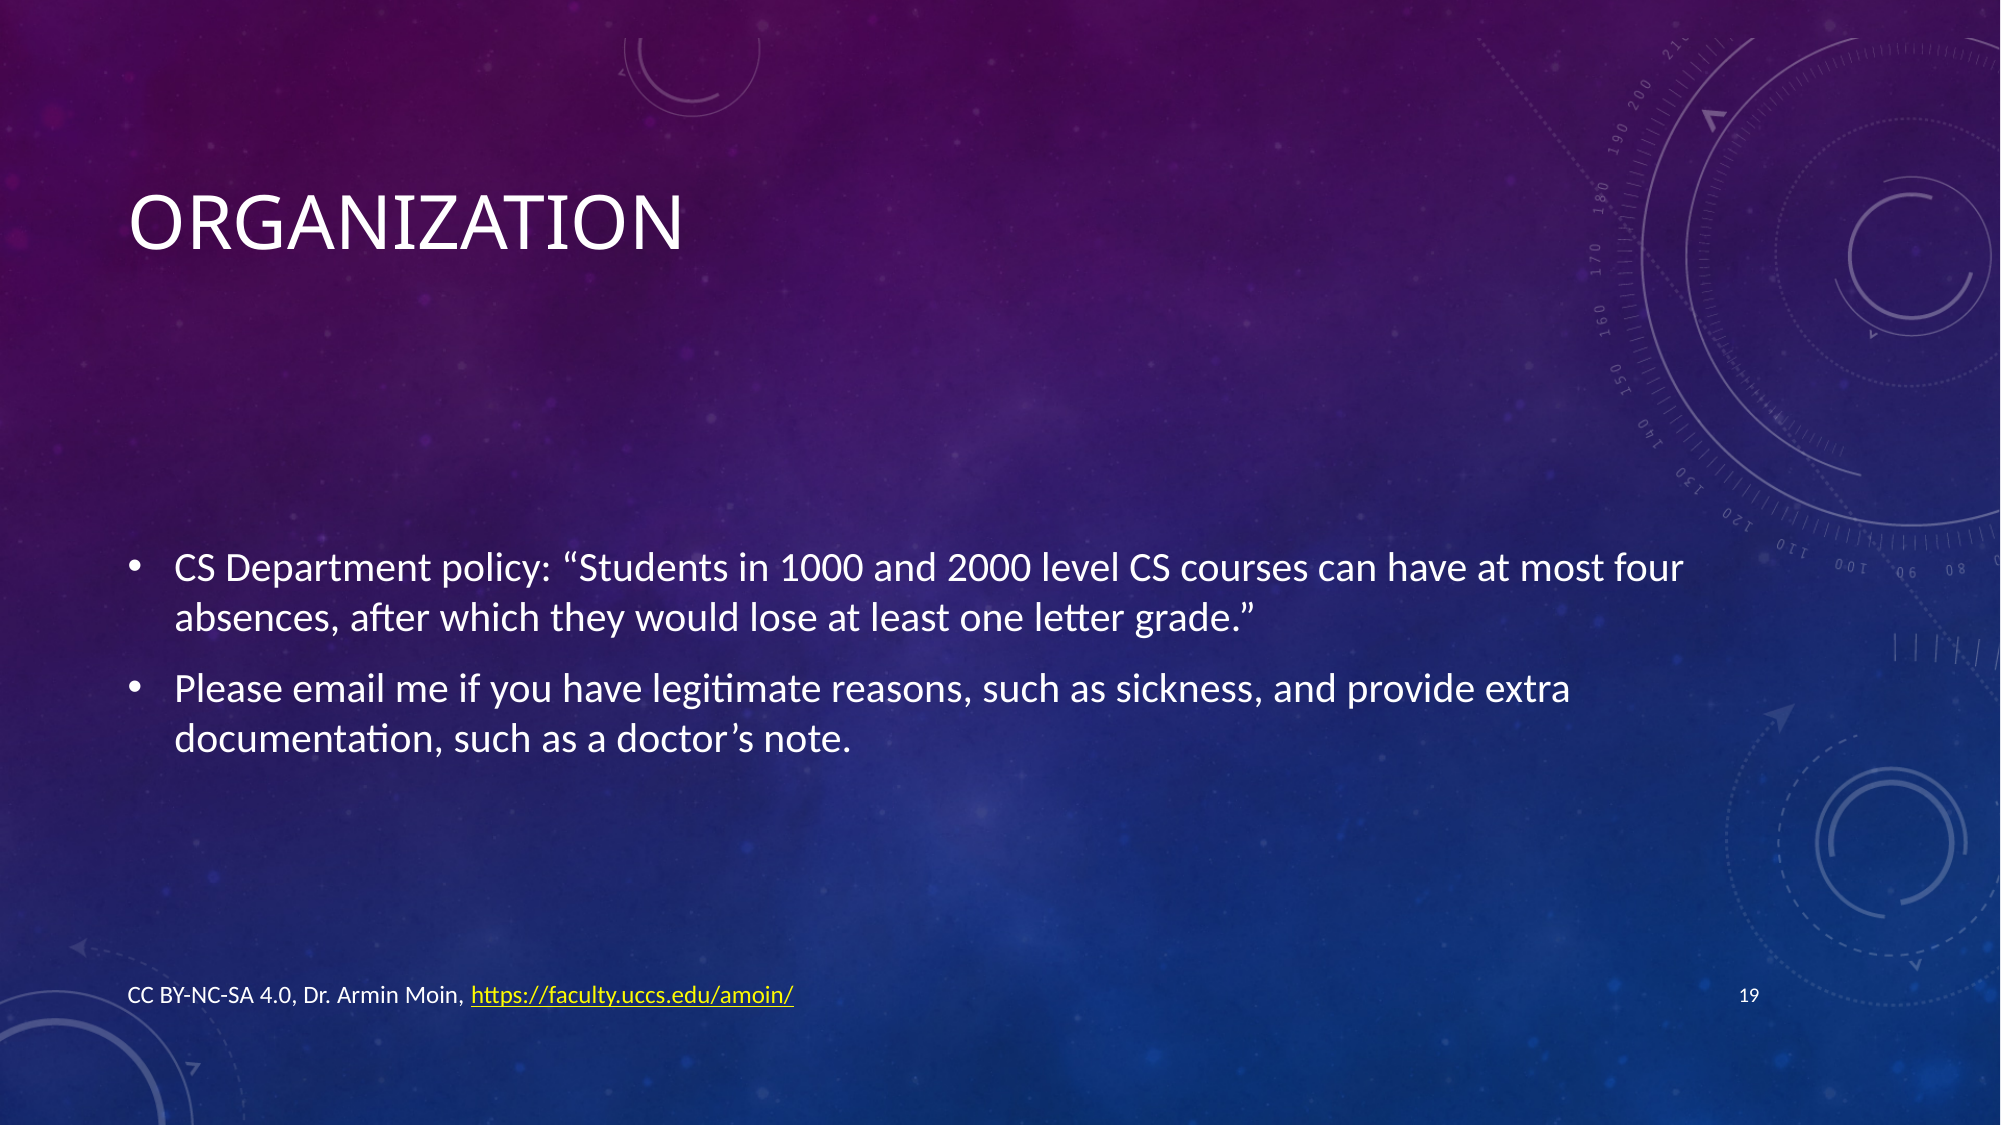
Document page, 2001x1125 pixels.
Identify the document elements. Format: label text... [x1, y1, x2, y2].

slide_number 19 [1684, 963, 1775, 1025]
picture [0, 0, 2001, 1125]
footer CC BY-NC-SA 4.0, Dr. Armin Moin, https://faculty.uccs.edu/amoin/ [112, 963, 1397, 1025]
title Organization [112, 99, 1775, 339]
list CS Department policy: “Students in 1000 and 2000 level CS courses can have at most four absences, after which they would lose at least one letter grade.” Please email me if you have legitimate reasons, such as sickness, and provide extra documentation, such as a doctor’s note. [112, 351, 1775, 950]
